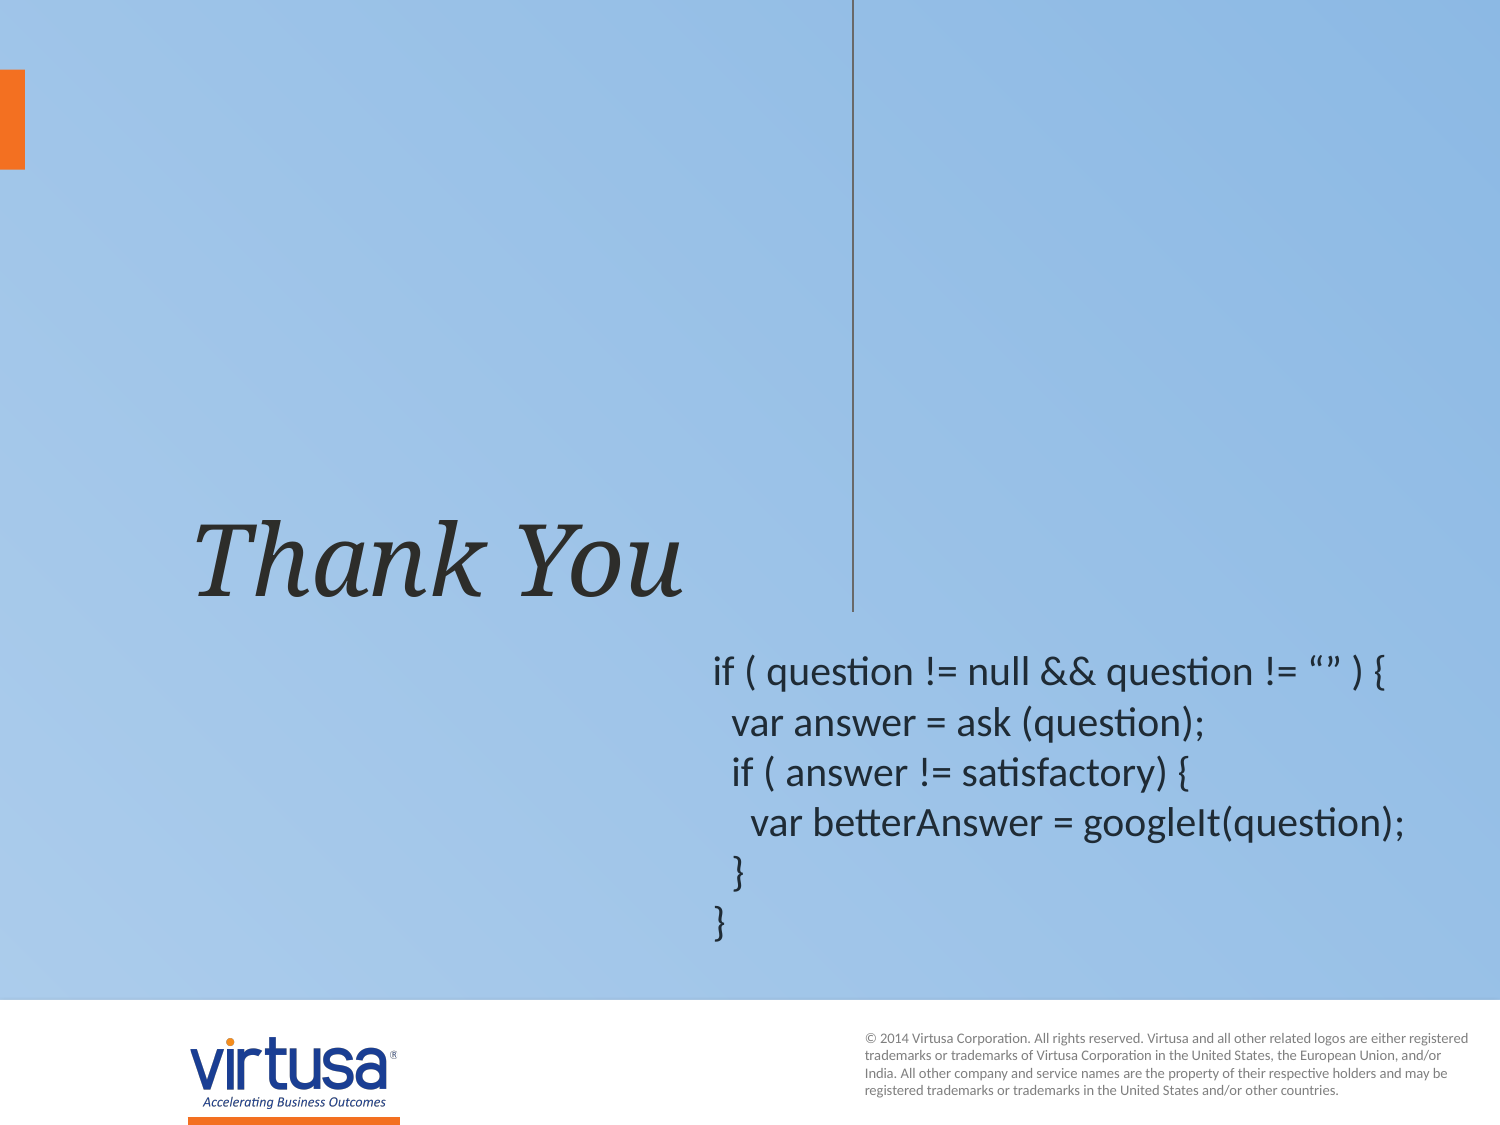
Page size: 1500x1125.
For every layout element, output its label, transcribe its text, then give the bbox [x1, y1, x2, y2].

list Thank You [174, 418, 825, 622]
text_box if ( question != null && question != “” ) { var answer = ask (question); if ( answer != satisfactory) { var betterAnswer = googleIt(question); } } [712, 600, 1500, 945]
